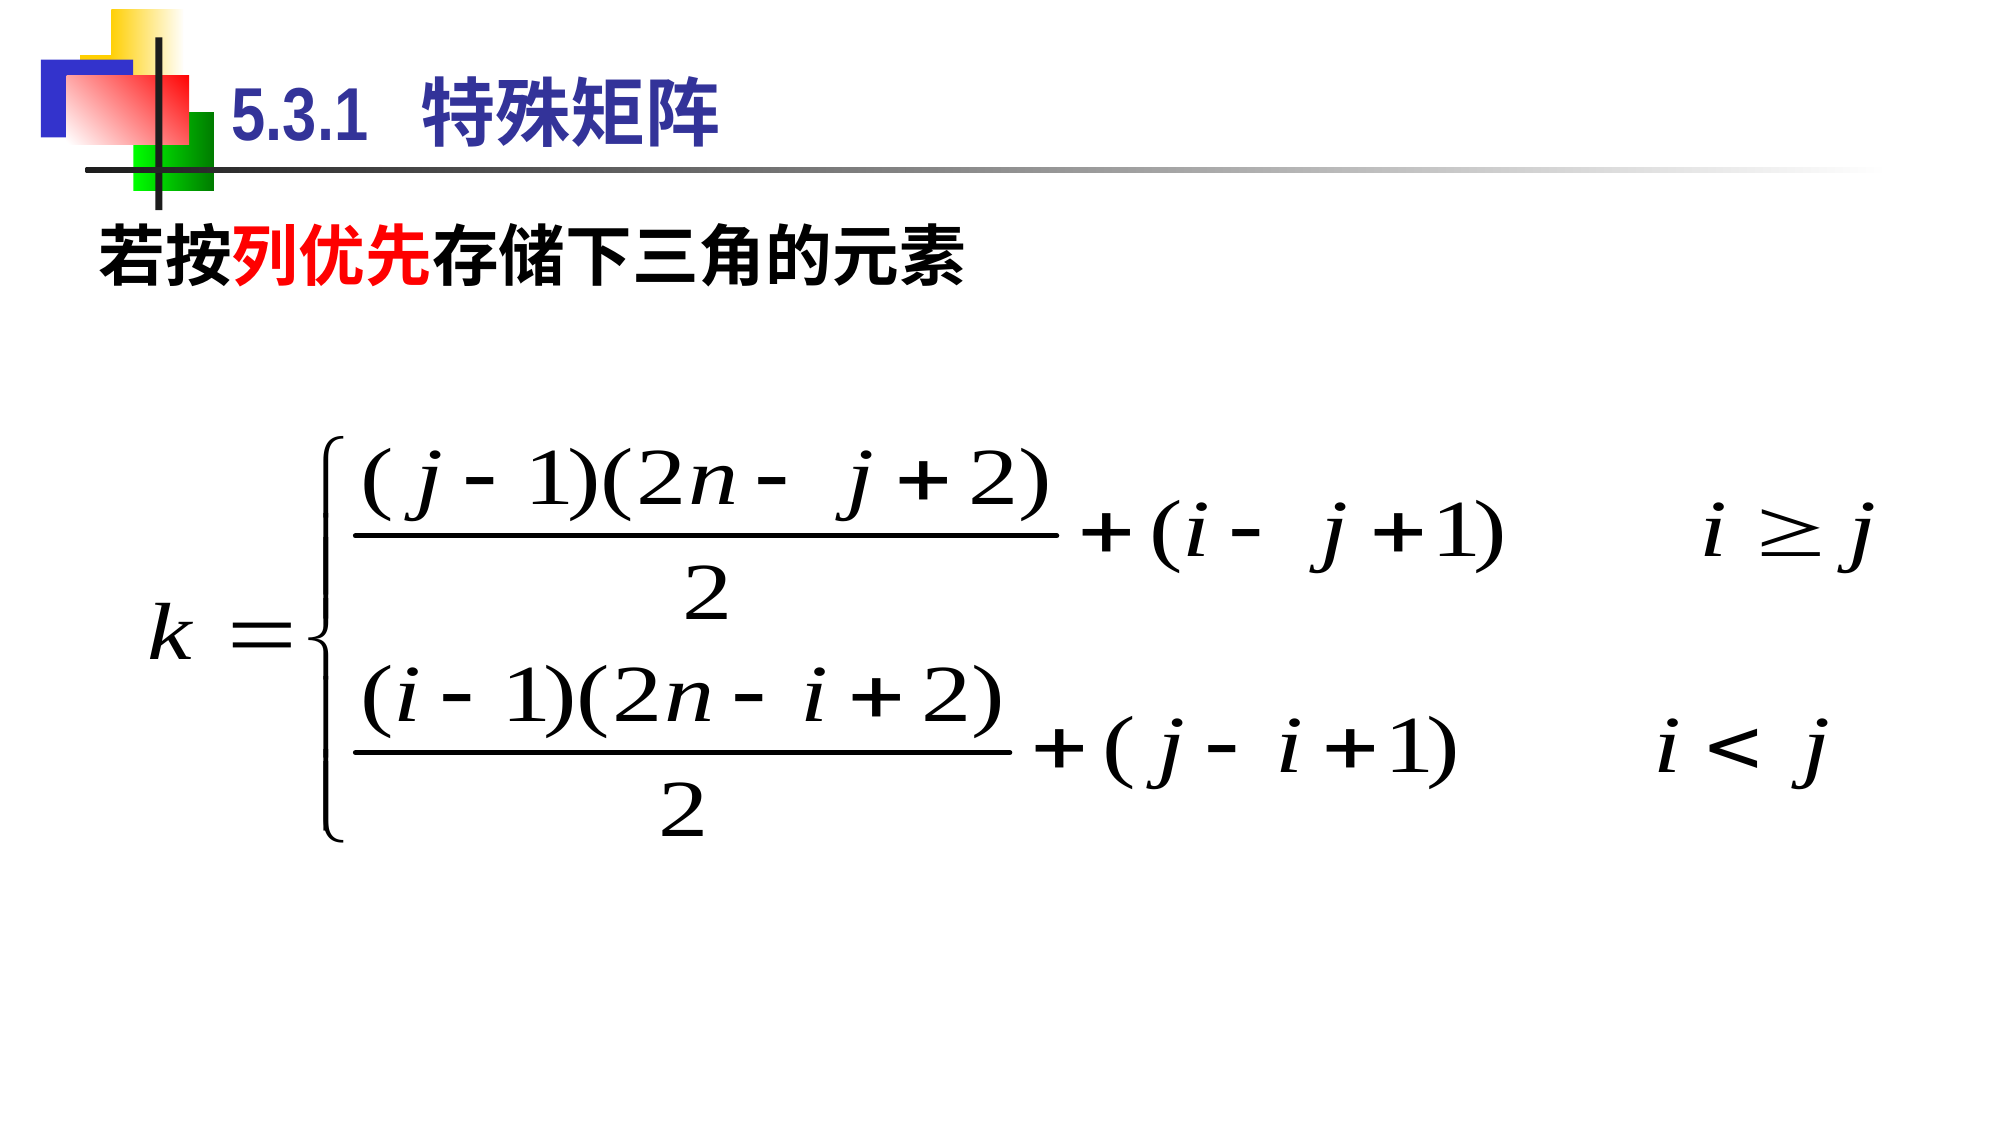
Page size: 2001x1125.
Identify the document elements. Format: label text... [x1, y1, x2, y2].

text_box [132, 420, 1899, 961]
list 若按列优先存储下三角的元素 [83, 205, 1948, 1088]
title 5.3.1 特殊矩阵 [216, 38, 1922, 164]
